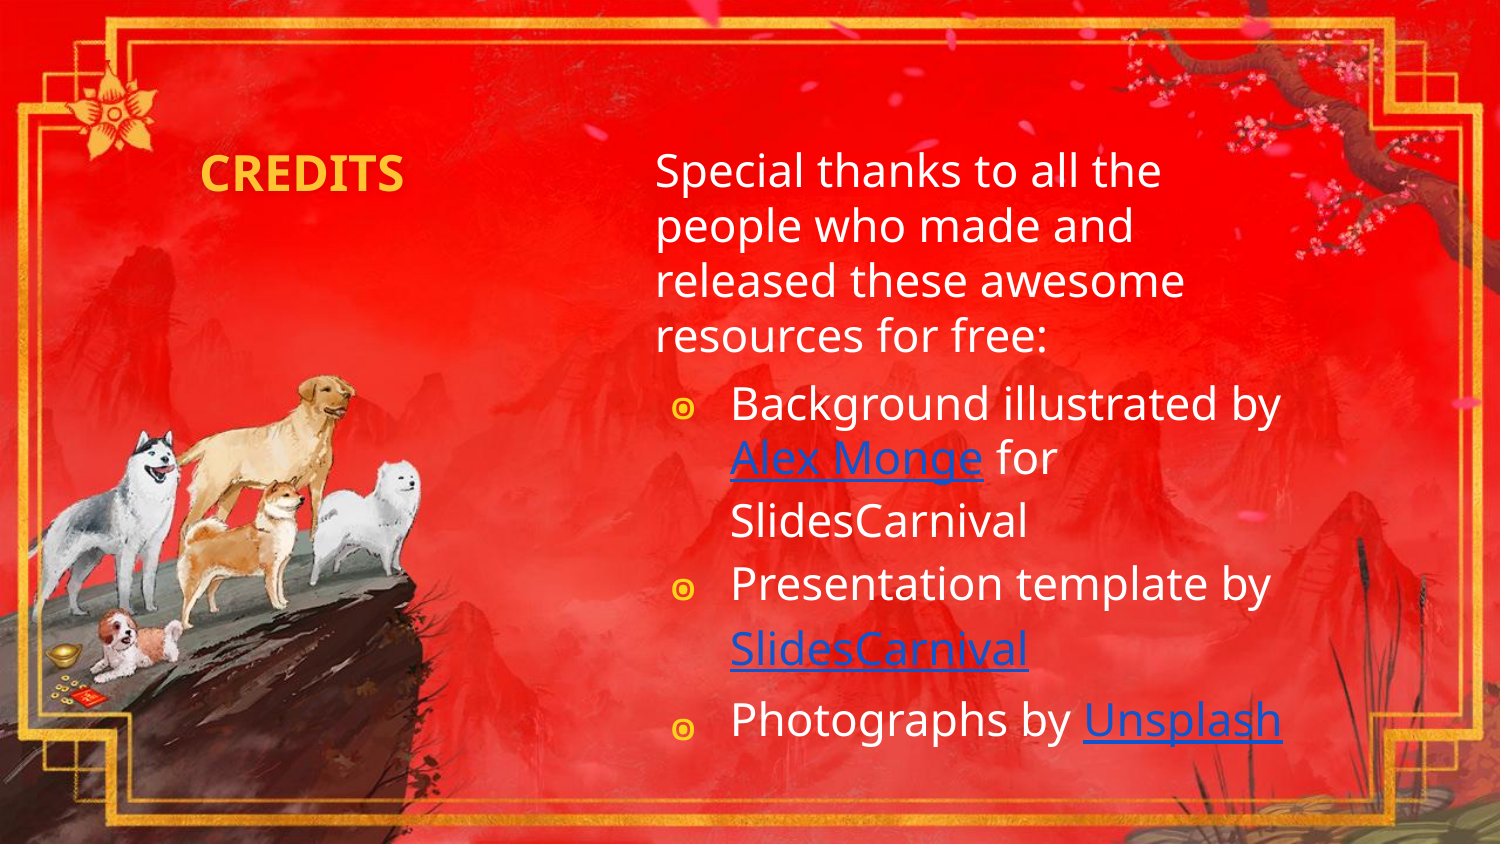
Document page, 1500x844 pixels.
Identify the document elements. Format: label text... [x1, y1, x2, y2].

picture [0, 0, 1500, 844]
list Special thanks to all the people who made and released these awesome resources for free: Background illustrated by Alex Monge for SlidesCarnival Presentation template by SlidesCarnival Photographs by Unsplash [640, 126, 1307, 763]
title CREDITS [184, 126, 591, 344]
